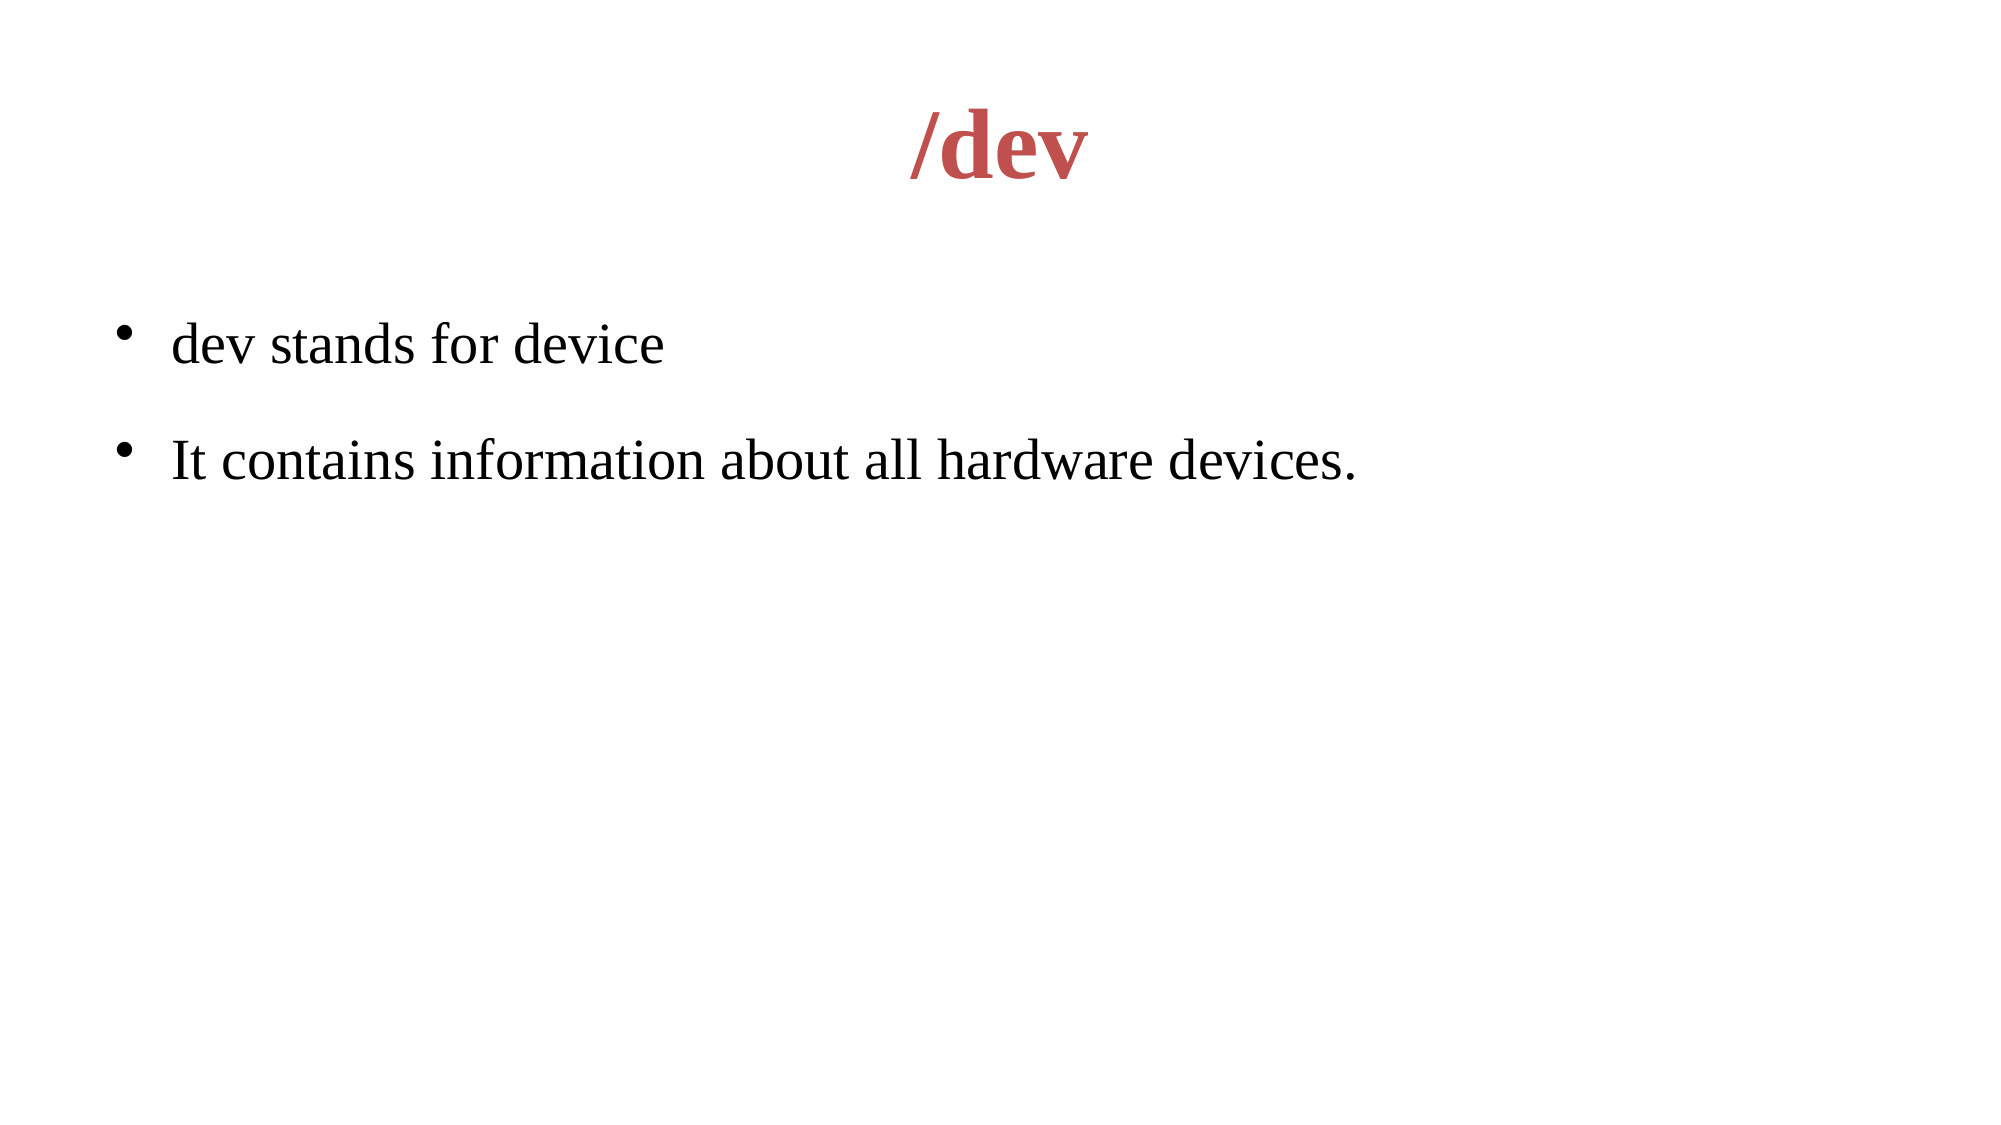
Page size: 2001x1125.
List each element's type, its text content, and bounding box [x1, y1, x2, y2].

list dev stands for device It contains information about all hardware devices. [99, 262, 1900, 1005]
title /dev [99, 45, 1900, 233]
